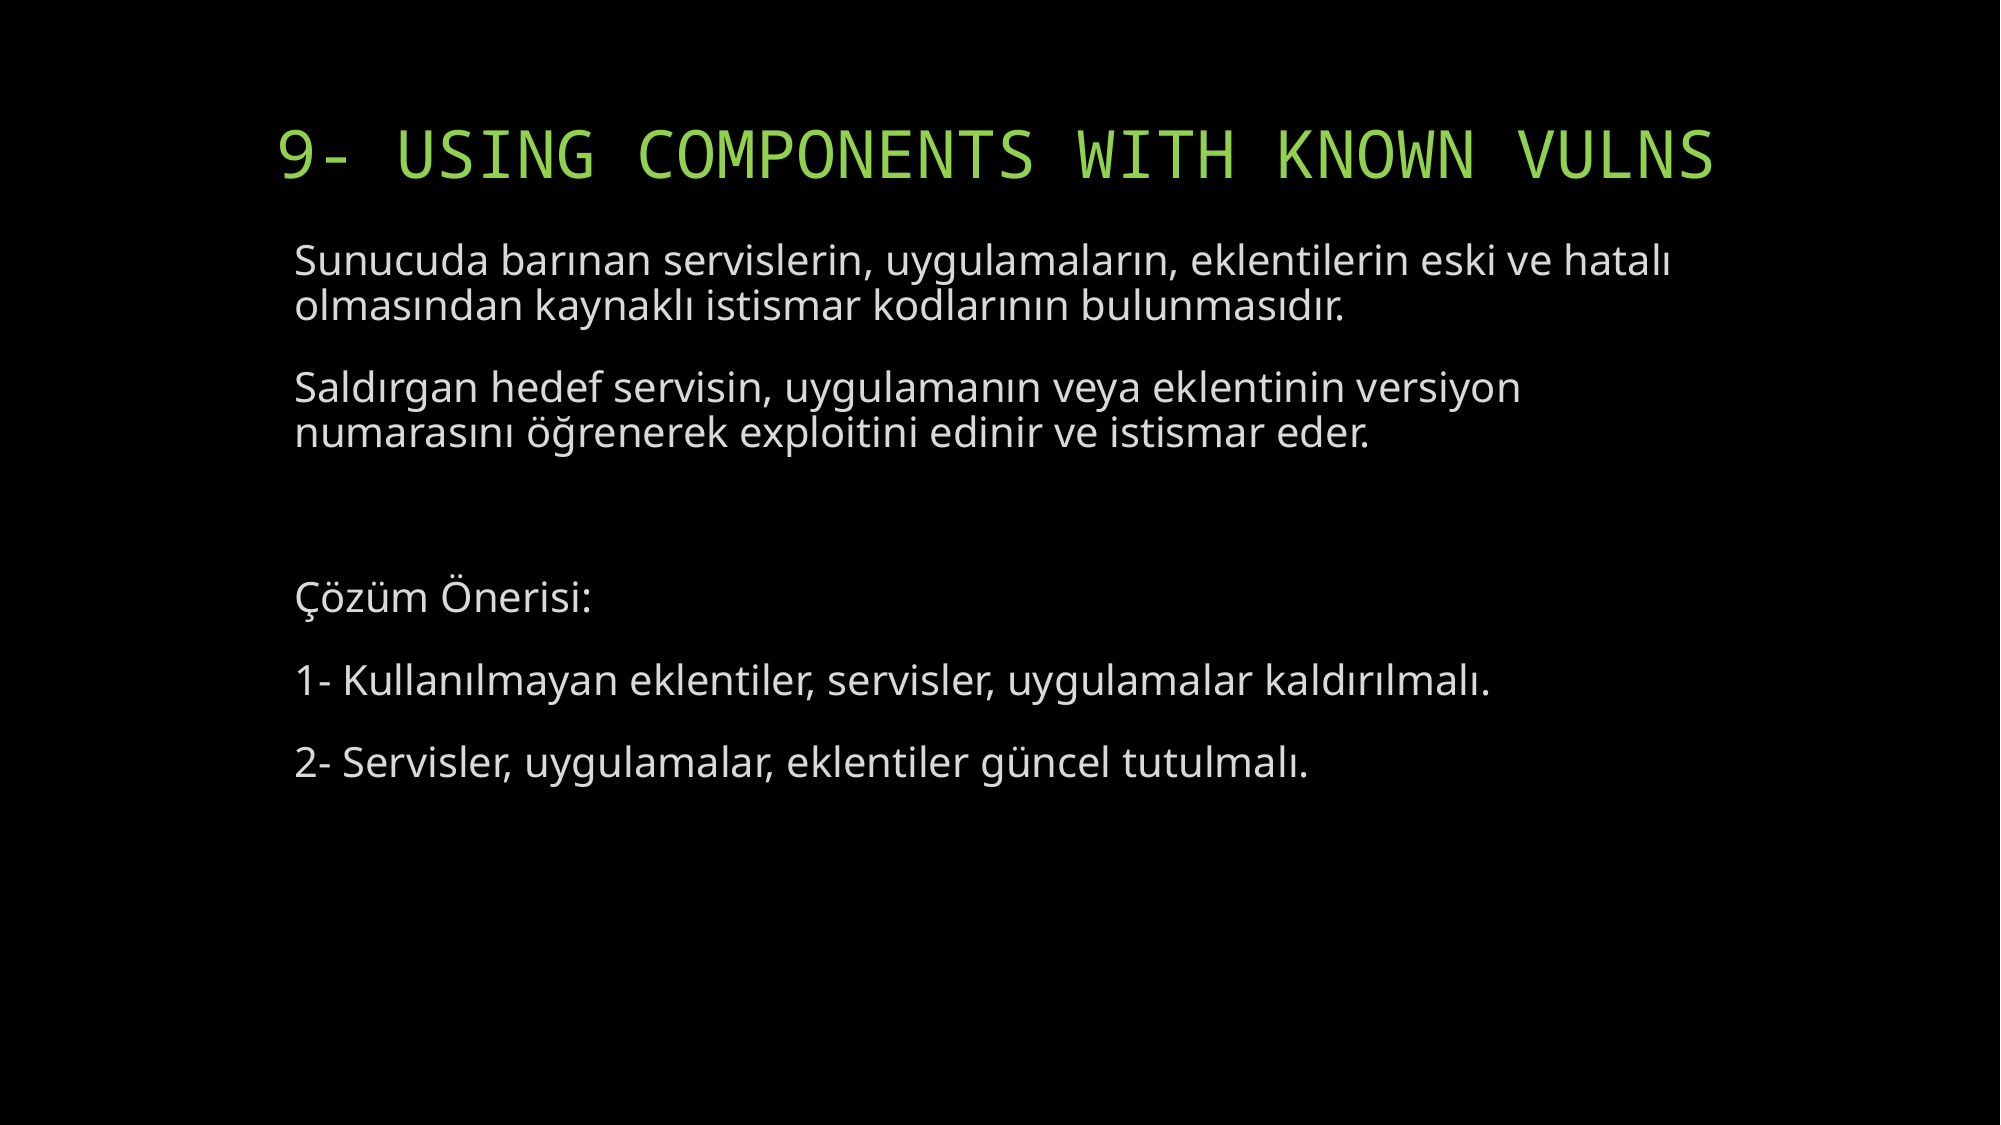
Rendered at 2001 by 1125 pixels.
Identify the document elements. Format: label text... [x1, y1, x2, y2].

list Sunucuda barınan servislerin, uygulamaların, eklentilerin eski ve hatalı olmasından kaynaklı istismar kodlarının bulunmasıdır. Saldırgan hedef servisin, uygulamanın veya eklentinin versiyon numarasını öğrenerek exploitini edinir ve istismar eder. Çözüm Önerisi: 1- Kullanılmayan eklentiler, servisler, uygulamalar kaldırılmalı. 2- Servisler, uygulamalar, eklentiler güncel tutulmalı. [279, 231, 1733, 1107]
title 9- USING COMPONENTS WITH KNOWN VULNS [261, 90, 1821, 201]
